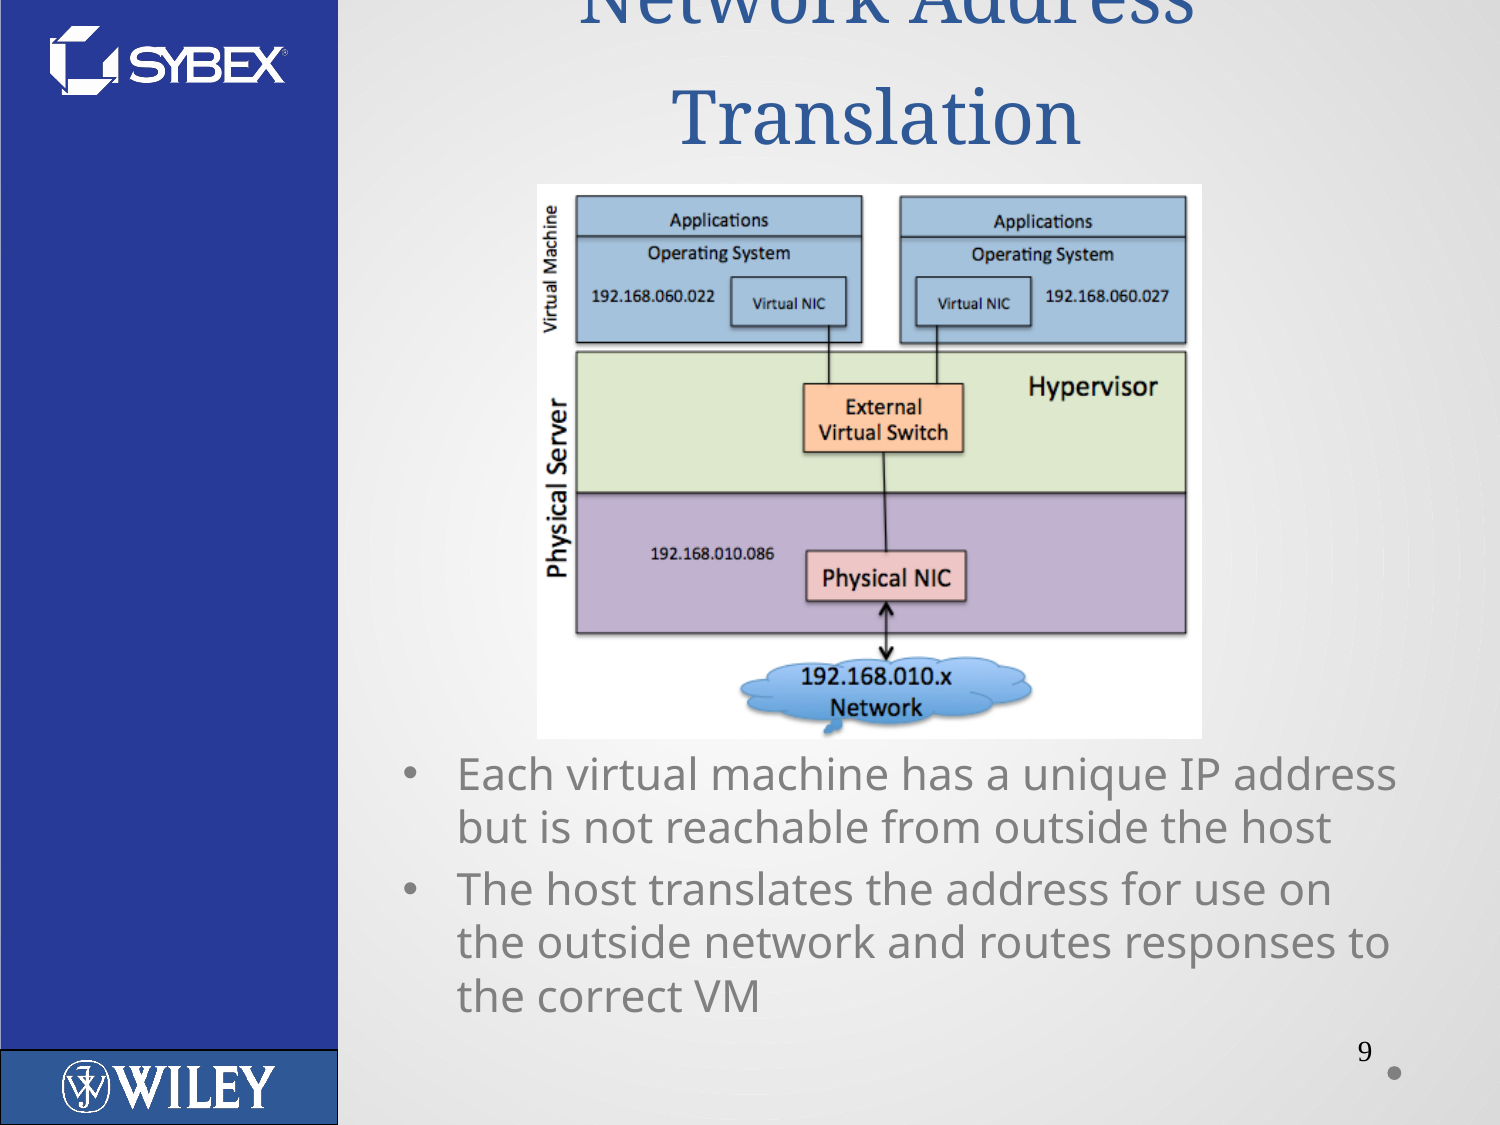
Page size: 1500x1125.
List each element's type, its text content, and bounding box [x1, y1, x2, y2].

picture [537, 184, 1203, 739]
text_box 9 [1262, 1024, 1388, 1100]
text_box [0, 0, 338, 1049]
picture [62, 1060, 276, 1113]
list Each virtual machine has a unique IP address but is not reachable from outside the host The host translates the address for use on the outside network and routes responses to the correct VM [387, 738, 1425, 1041]
title Network Address Translation [350, 26, 1425, 167]
picture [49, 26, 288, 95]
text_box [0, 1049, 338, 1125]
